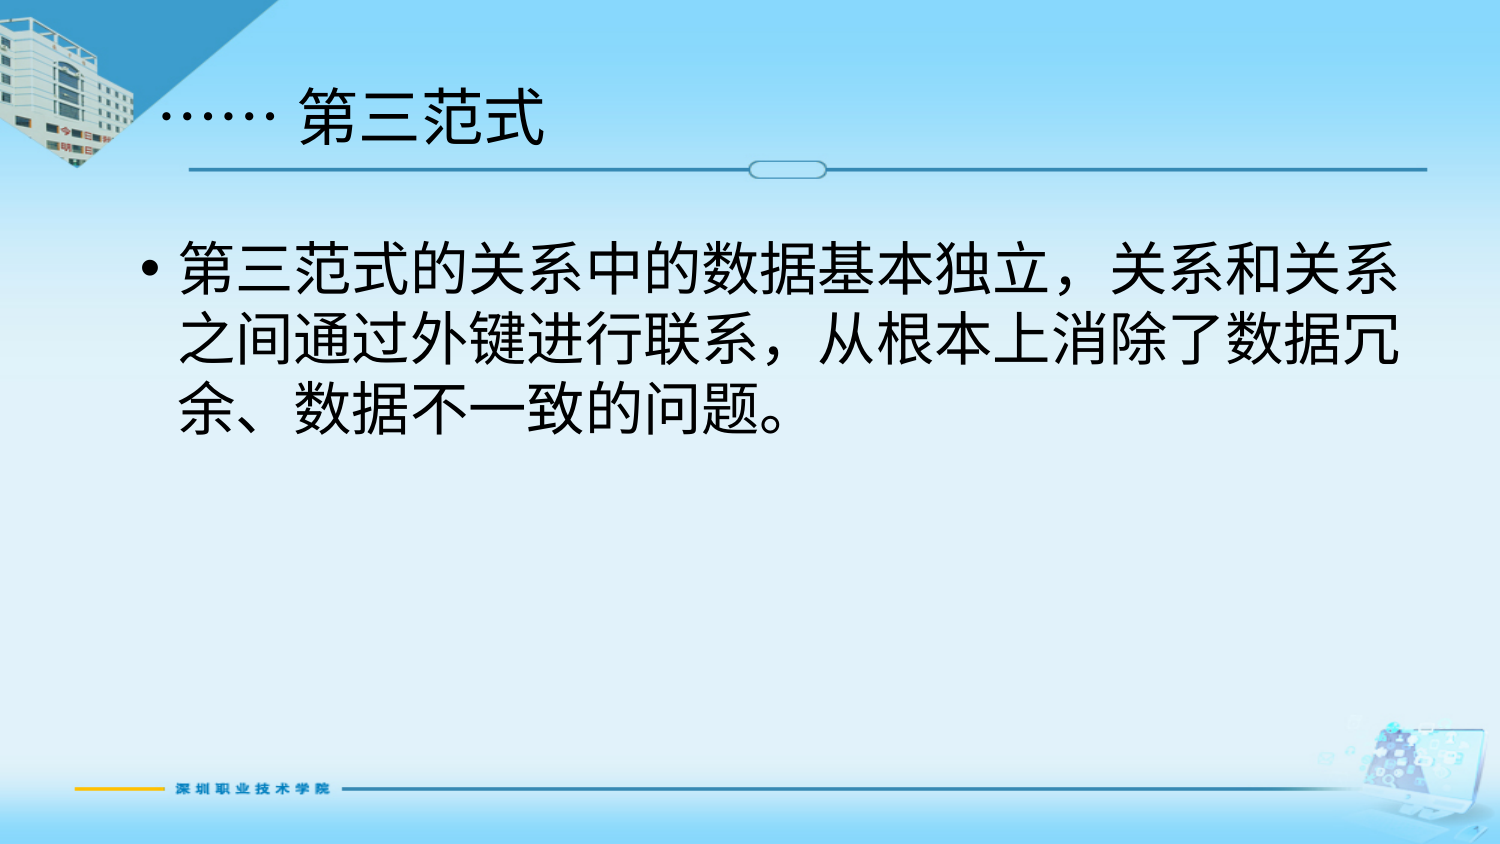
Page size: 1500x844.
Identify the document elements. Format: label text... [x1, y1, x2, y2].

list 第三范式的关系中的数据基本独立，关系和关系之间通过外键进行联系，从根本上消除了数据冗余、数据不一致的问题。 [124, 224, 1419, 760]
picture [0, 0, 1500, 844]
title ……第三范式 [141, 67, 1436, 174]
